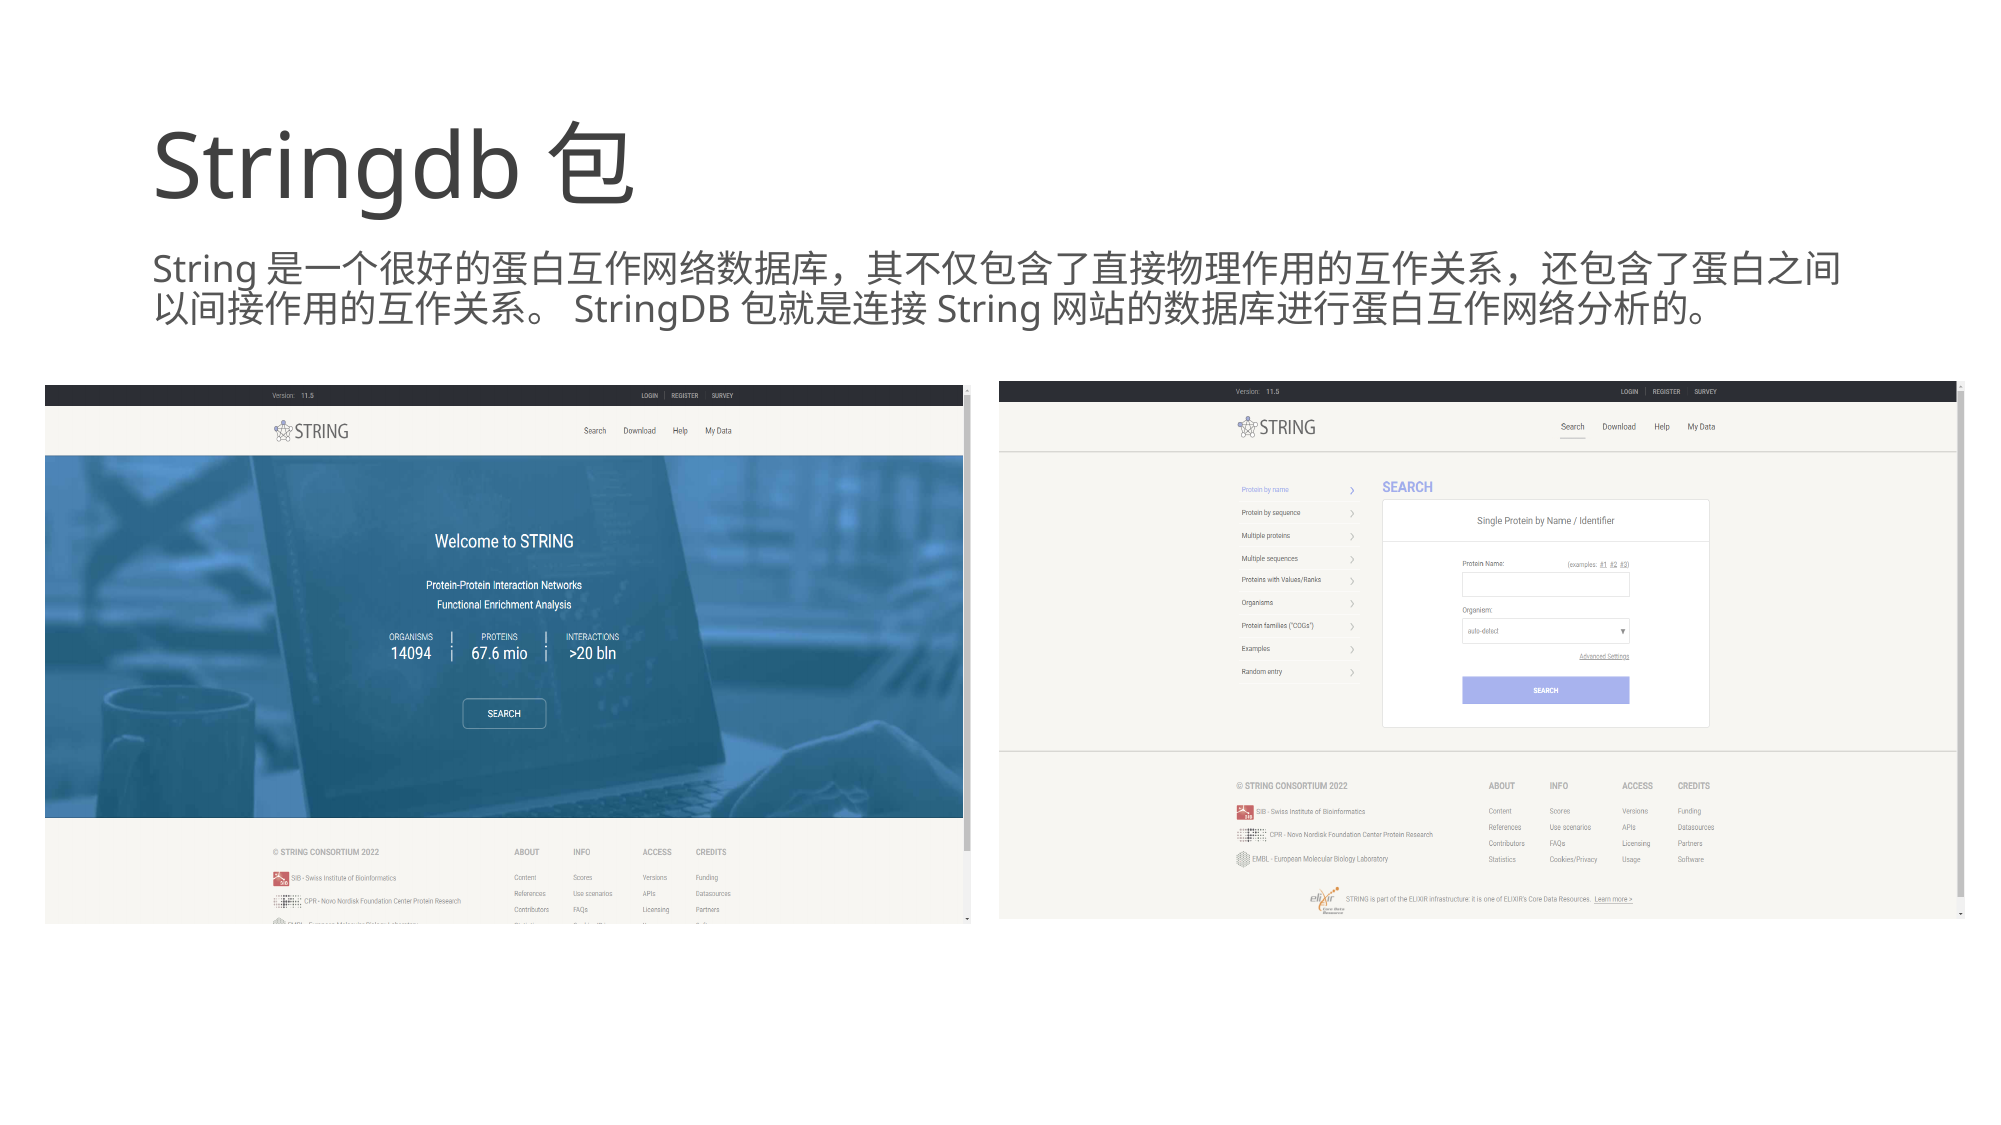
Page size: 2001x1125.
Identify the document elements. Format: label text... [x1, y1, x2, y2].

list String是一个很好的蛋白互作网络数据库，其不仅包含了直接物理作用的互作关系，还包含了蛋白之间以间接作用的互作关系。StringDB包就是连接String网站的数据库进行蛋白互作网络分析的。 [137, 242, 1863, 957]
picture [999, 381, 1965, 919]
picture [45, 385, 971, 924]
title Stringdb包 [137, 59, 1863, 242]
